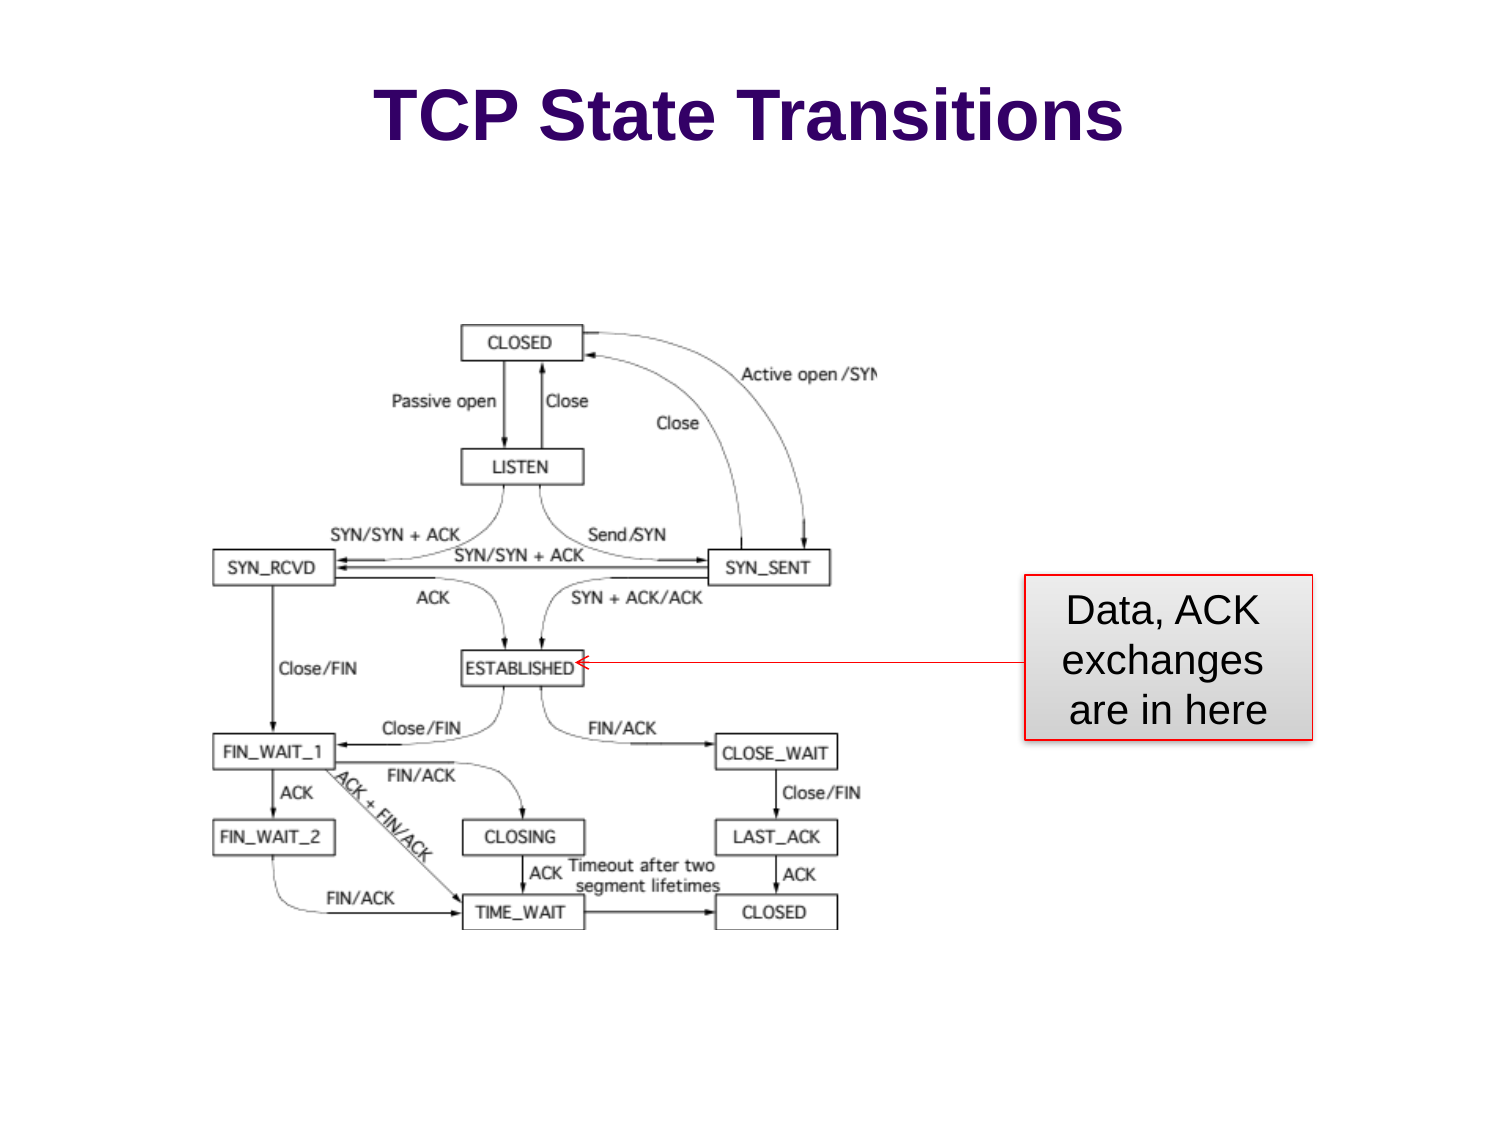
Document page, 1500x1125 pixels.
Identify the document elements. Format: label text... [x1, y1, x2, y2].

title TCP State Transitions [0, 20, 1500, 163]
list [212, 324, 878, 930]
text_box Data, ACK exchanges are in here [1024, 574, 1313, 741]
